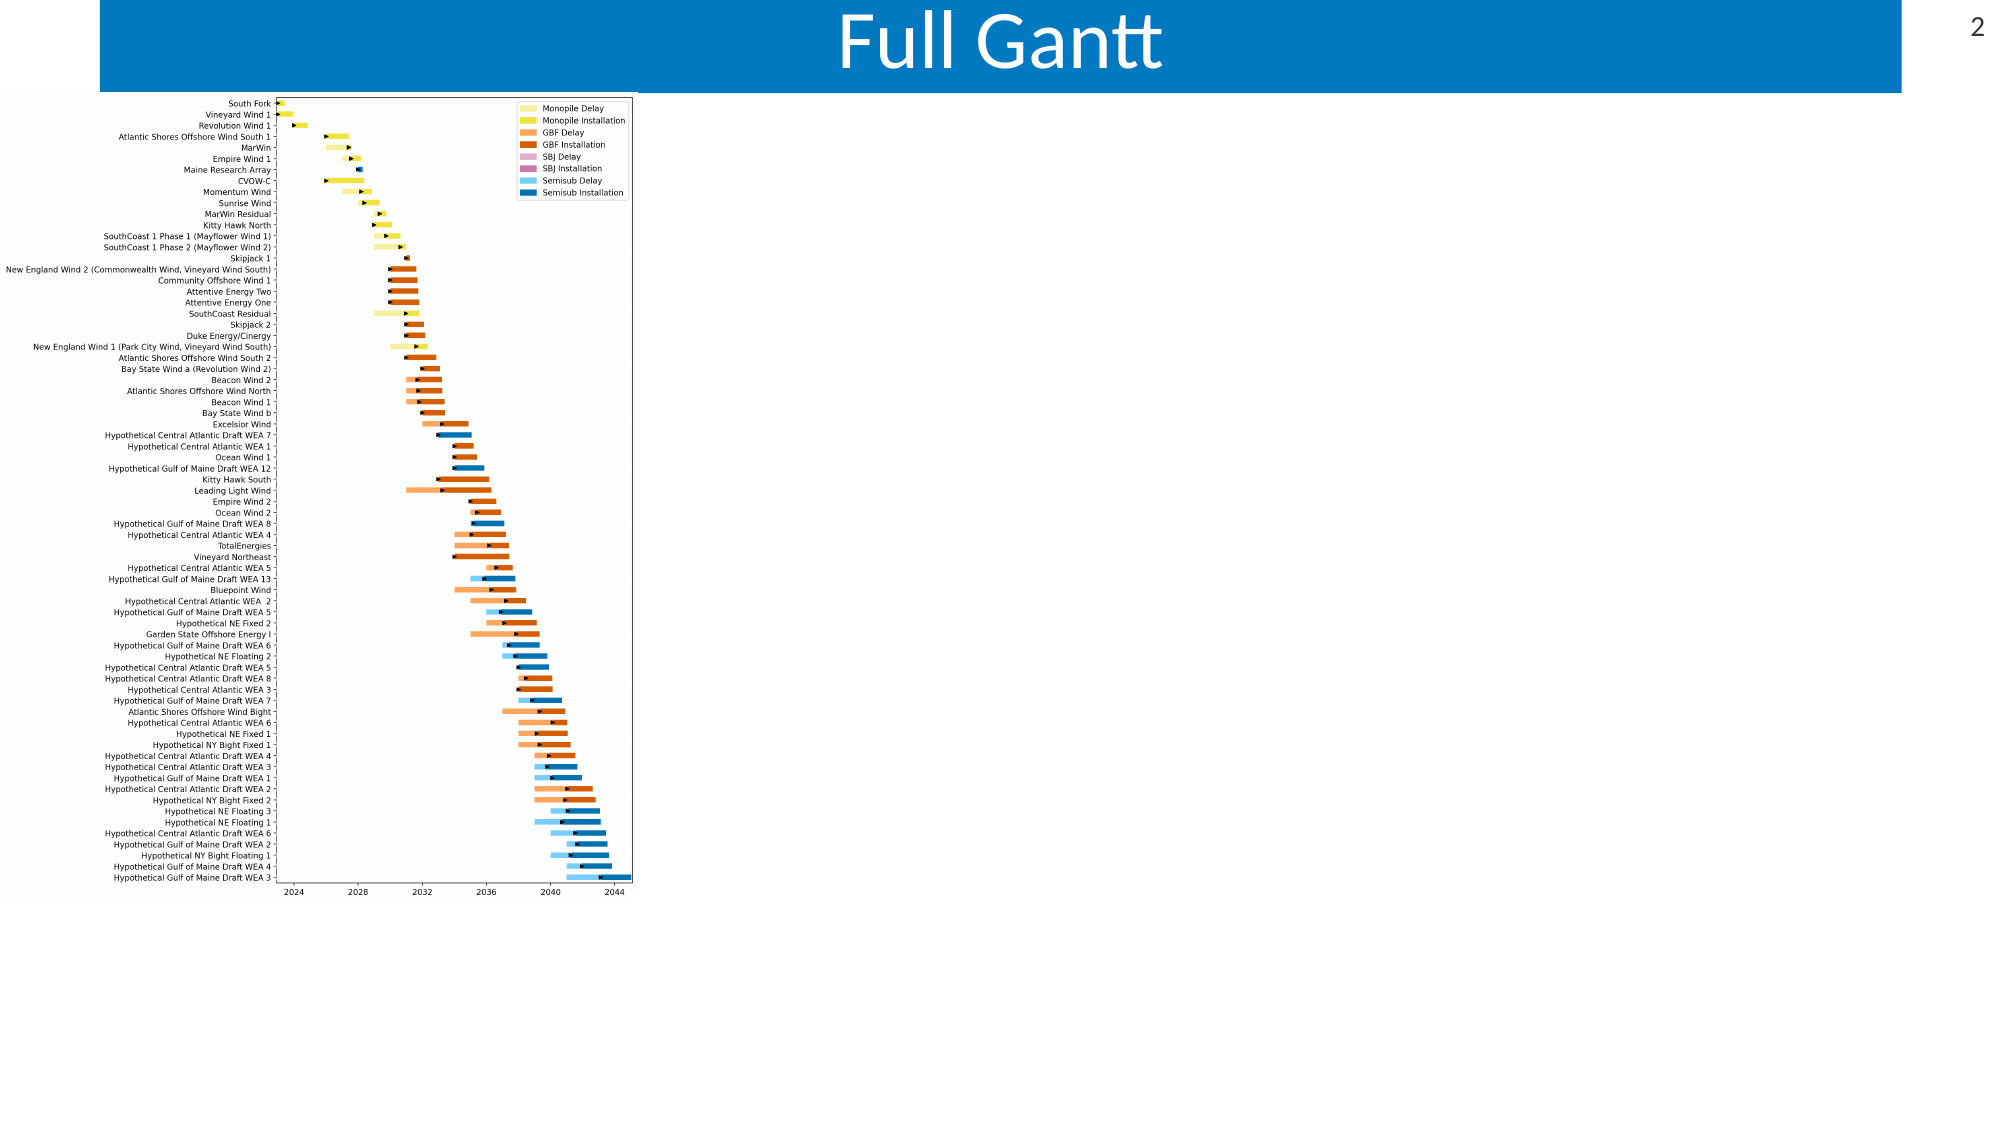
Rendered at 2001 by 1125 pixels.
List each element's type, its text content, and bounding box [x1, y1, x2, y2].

title Full Gantt [99, 0, 1902, 94]
picture [0, 92, 638, 902]
